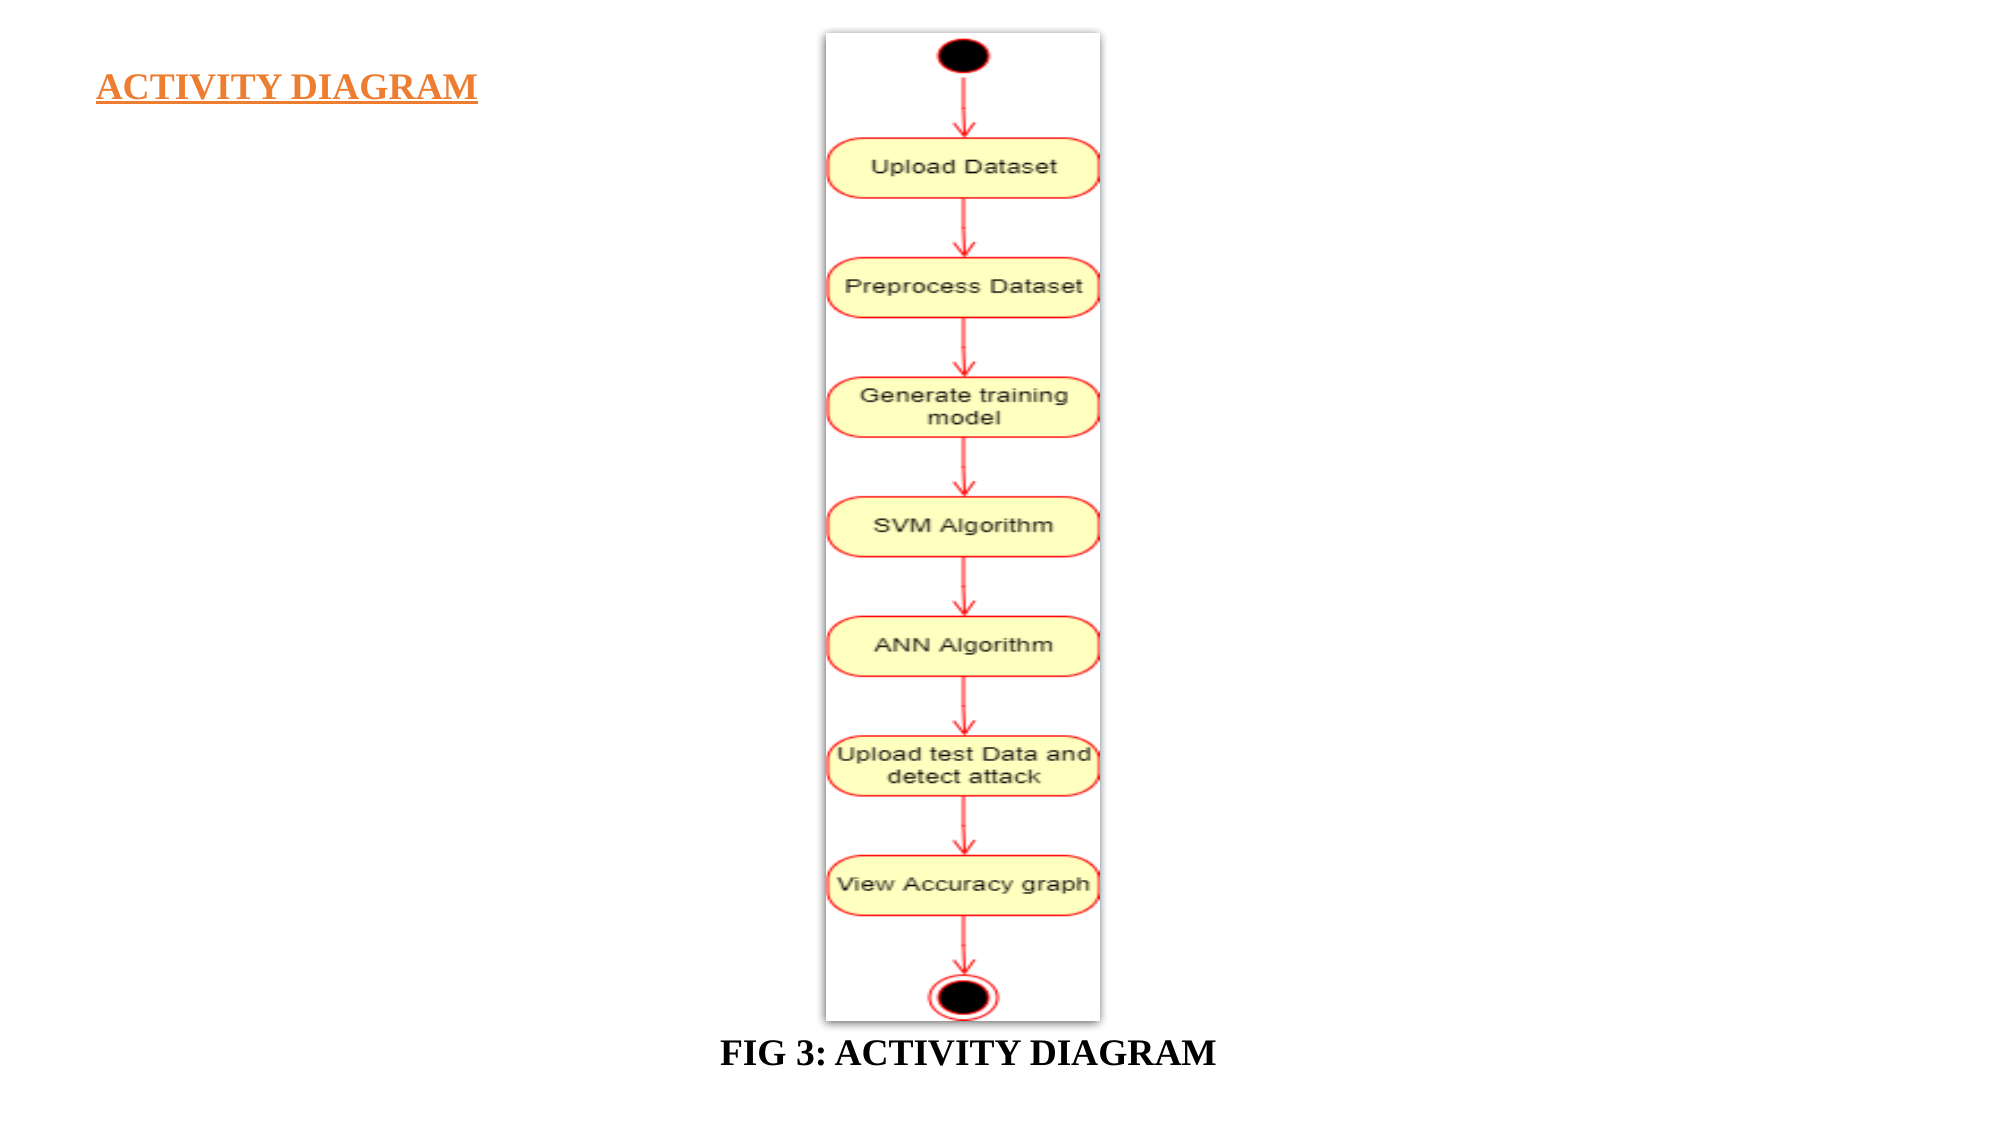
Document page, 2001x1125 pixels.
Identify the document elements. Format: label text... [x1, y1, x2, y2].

text_box ACTIVITY DIAGRAM [81, 54, 494, 115]
picture [826, 33, 1100, 1021]
text_box FIG 3: ACTIVITY DIAGRAM [705, 1020, 1233, 1081]
